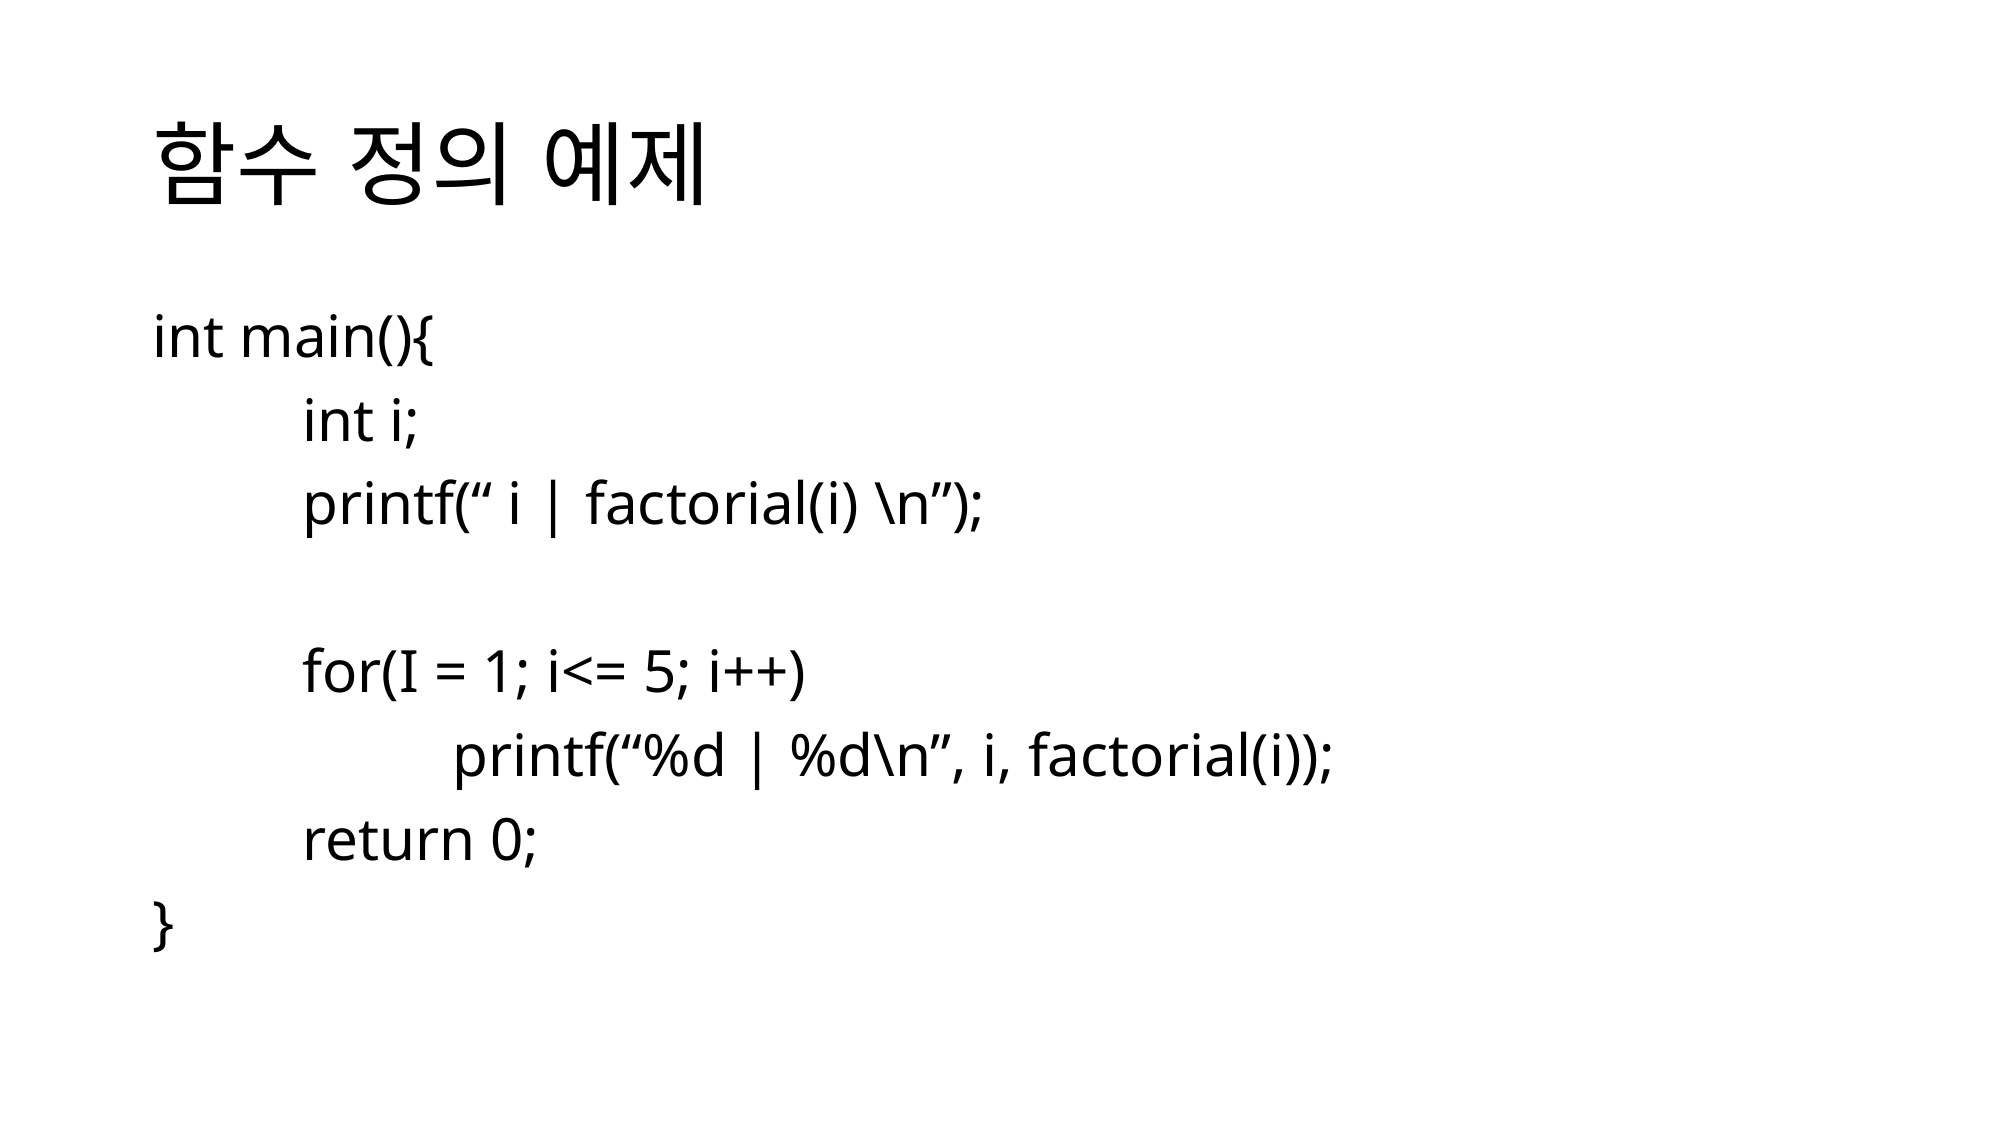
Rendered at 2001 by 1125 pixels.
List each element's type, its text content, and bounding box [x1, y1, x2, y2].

title 함수 정의 예제 [137, 59, 1863, 278]
list int main(){ int i; printf(“ i | factorial(i) \n”); for(I = 1; i<= 5; i++) printf(“%d | %d\n”, i, factorial(i)); return 0; } [137, 299, 1863, 1014]
